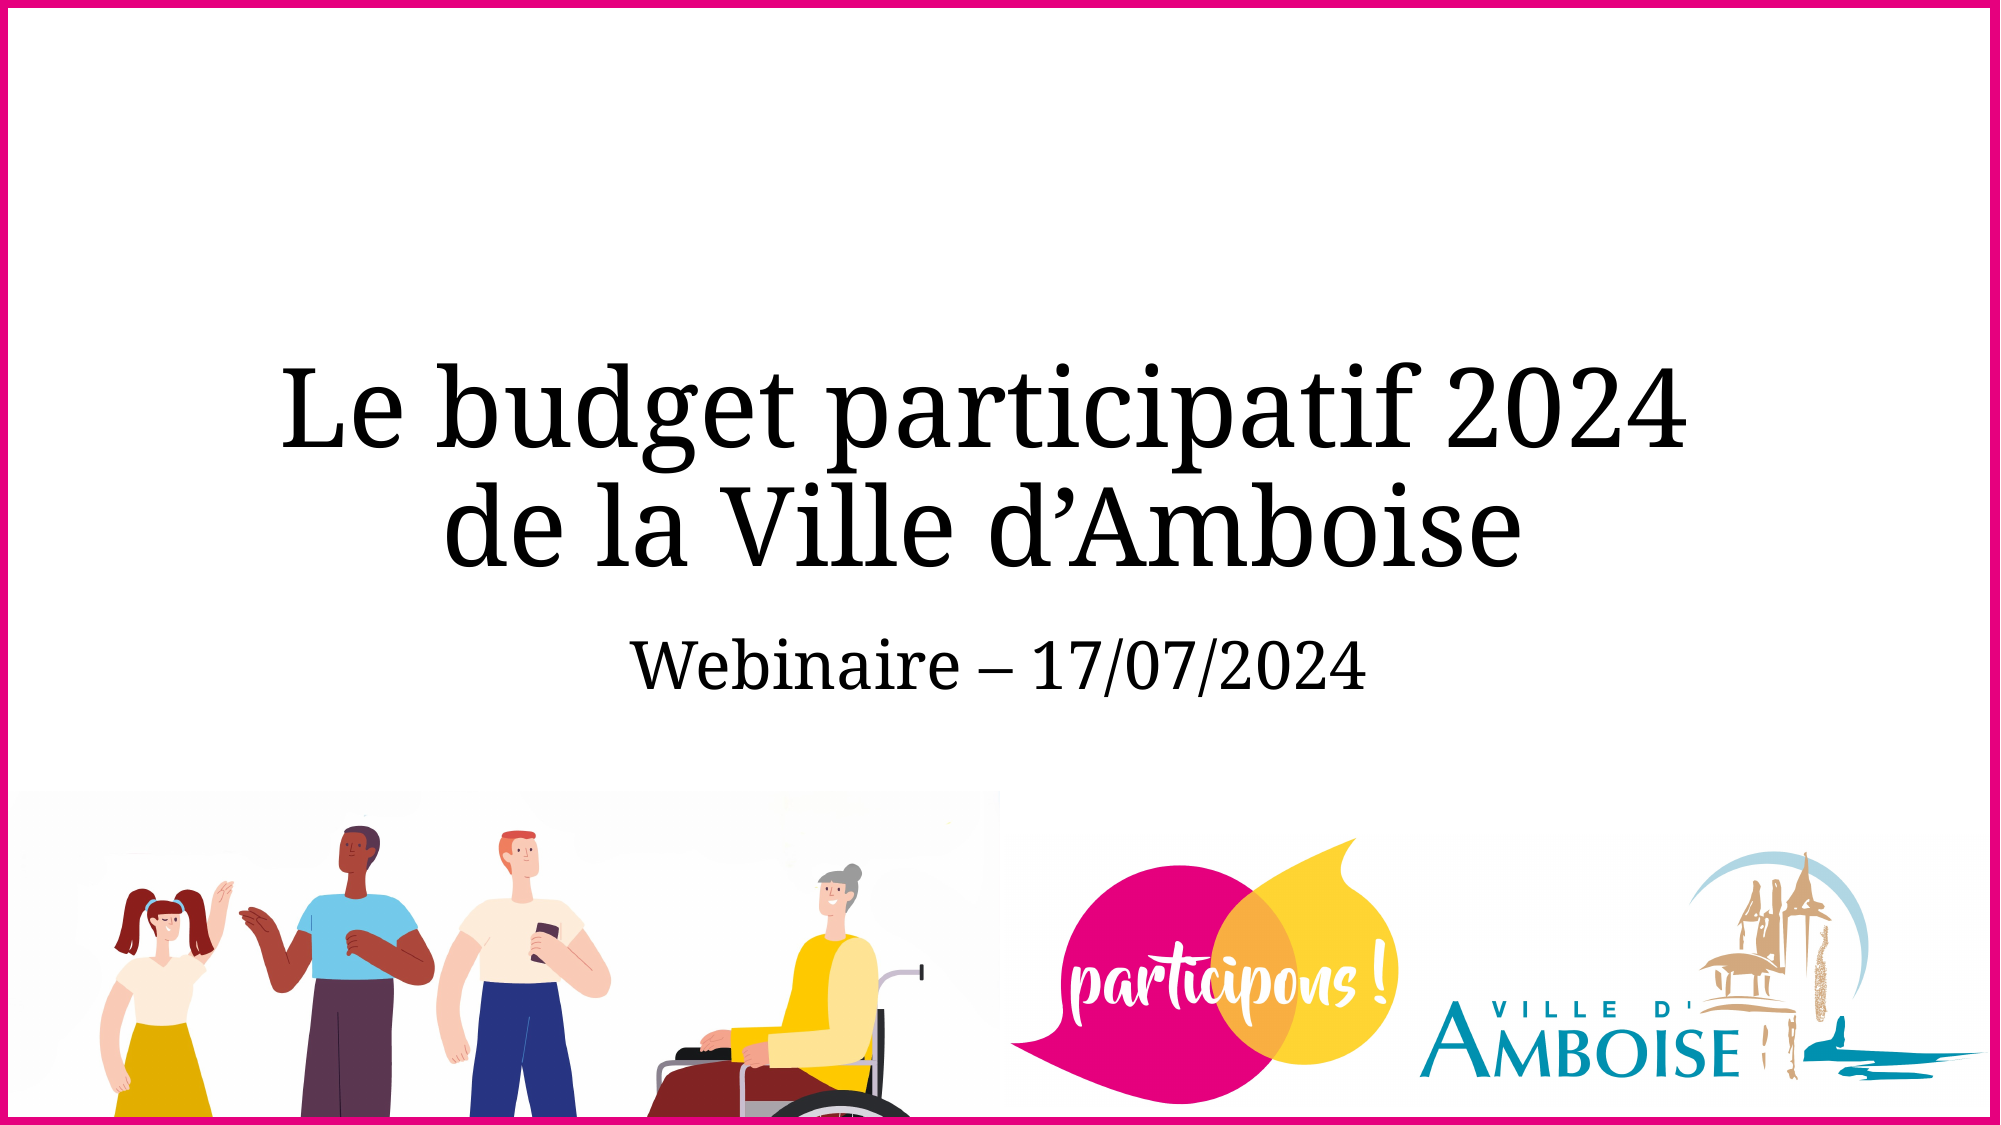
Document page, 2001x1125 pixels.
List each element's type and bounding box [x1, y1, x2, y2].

picture [1004, 834, 2000, 1107]
picture [2, 791, 1000, 1125]
text_box [0, 0, 1998, 1125]
